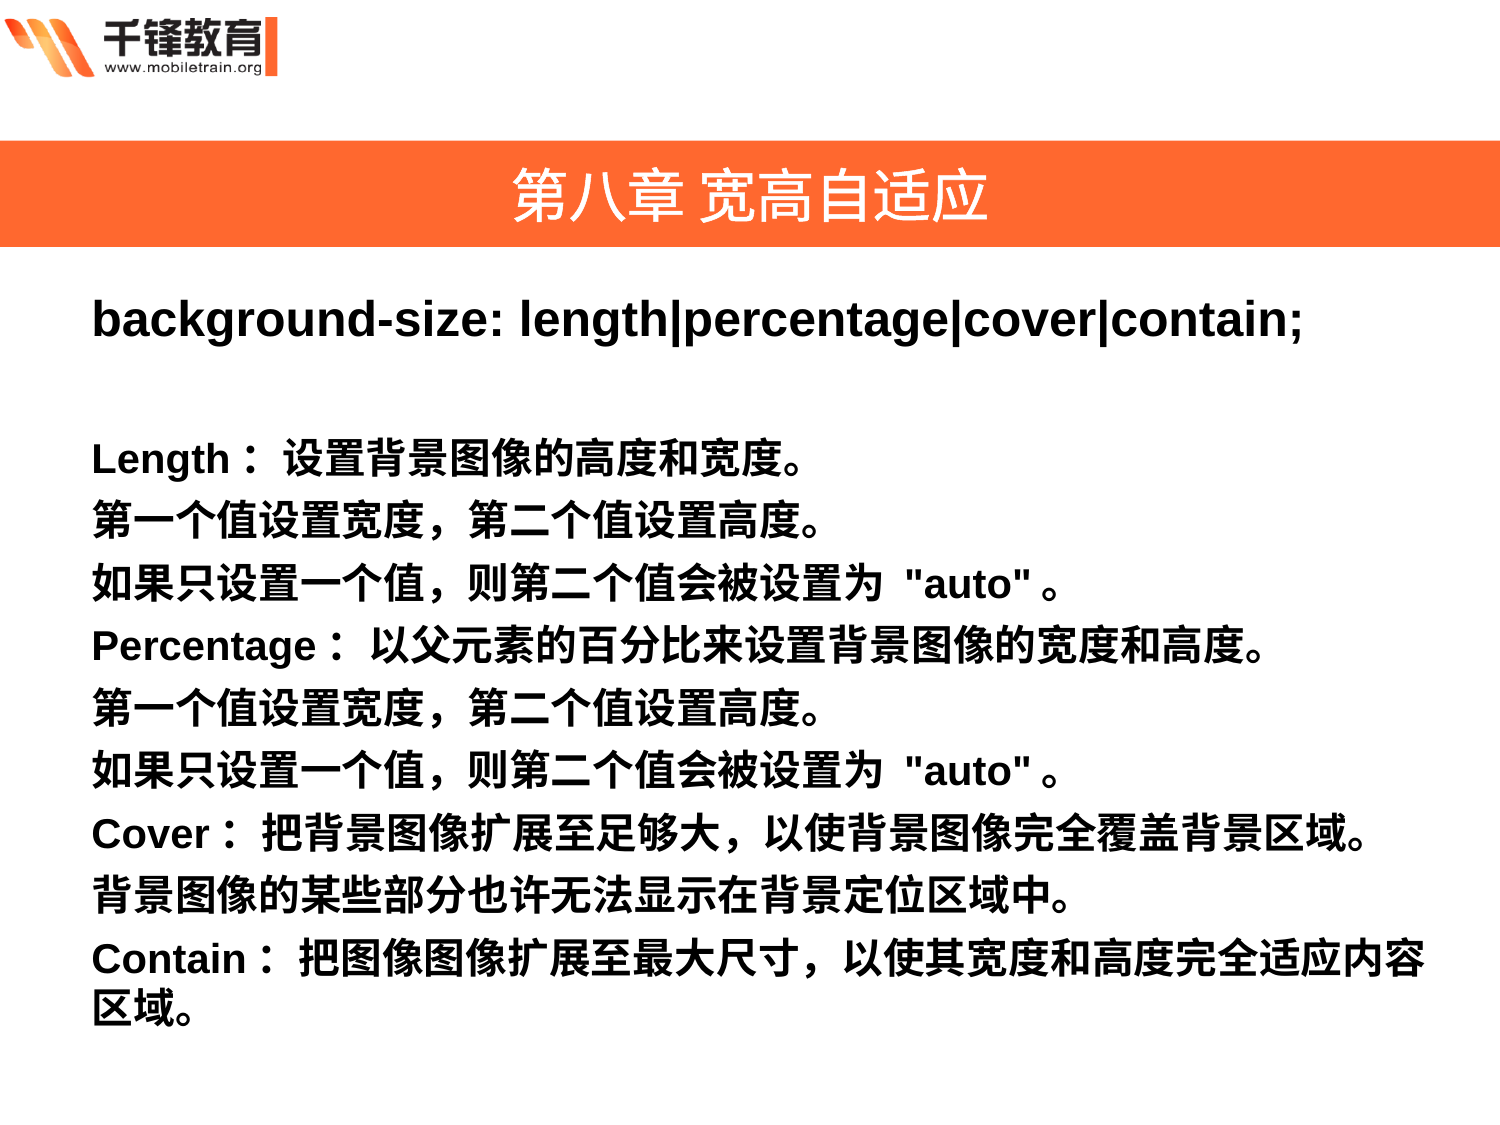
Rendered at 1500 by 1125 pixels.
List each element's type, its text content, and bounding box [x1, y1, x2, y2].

text_box background-size: length|percentage|cover|contain; Length：设置背景图像的高度和宽度。 第一个值设置宽度，第二个值设置高度。 如果只设置一个值，则第二个值会被设置为 "auto"。 Percentage：以父元素的百分比来设置背景图像的宽度和高度。 第一个值设置宽度，第二个值设置高度。 如果只设置一个值，则第二个值会被设置为 "auto"。 Cover：把背景图像扩展至足够大，以使背景图像完全覆盖背景区域。 背景图像的某些部分也许无法显示在背景定位区域中。 Contain：把图像图像扩展至最大尺寸，以使其宽度和高度完全适应内容区域。 [76, 278, 1459, 1094]
picture [3, 18, 261, 79]
text_box 第八章 宽高自适应 [0, 140, 1500, 247]
